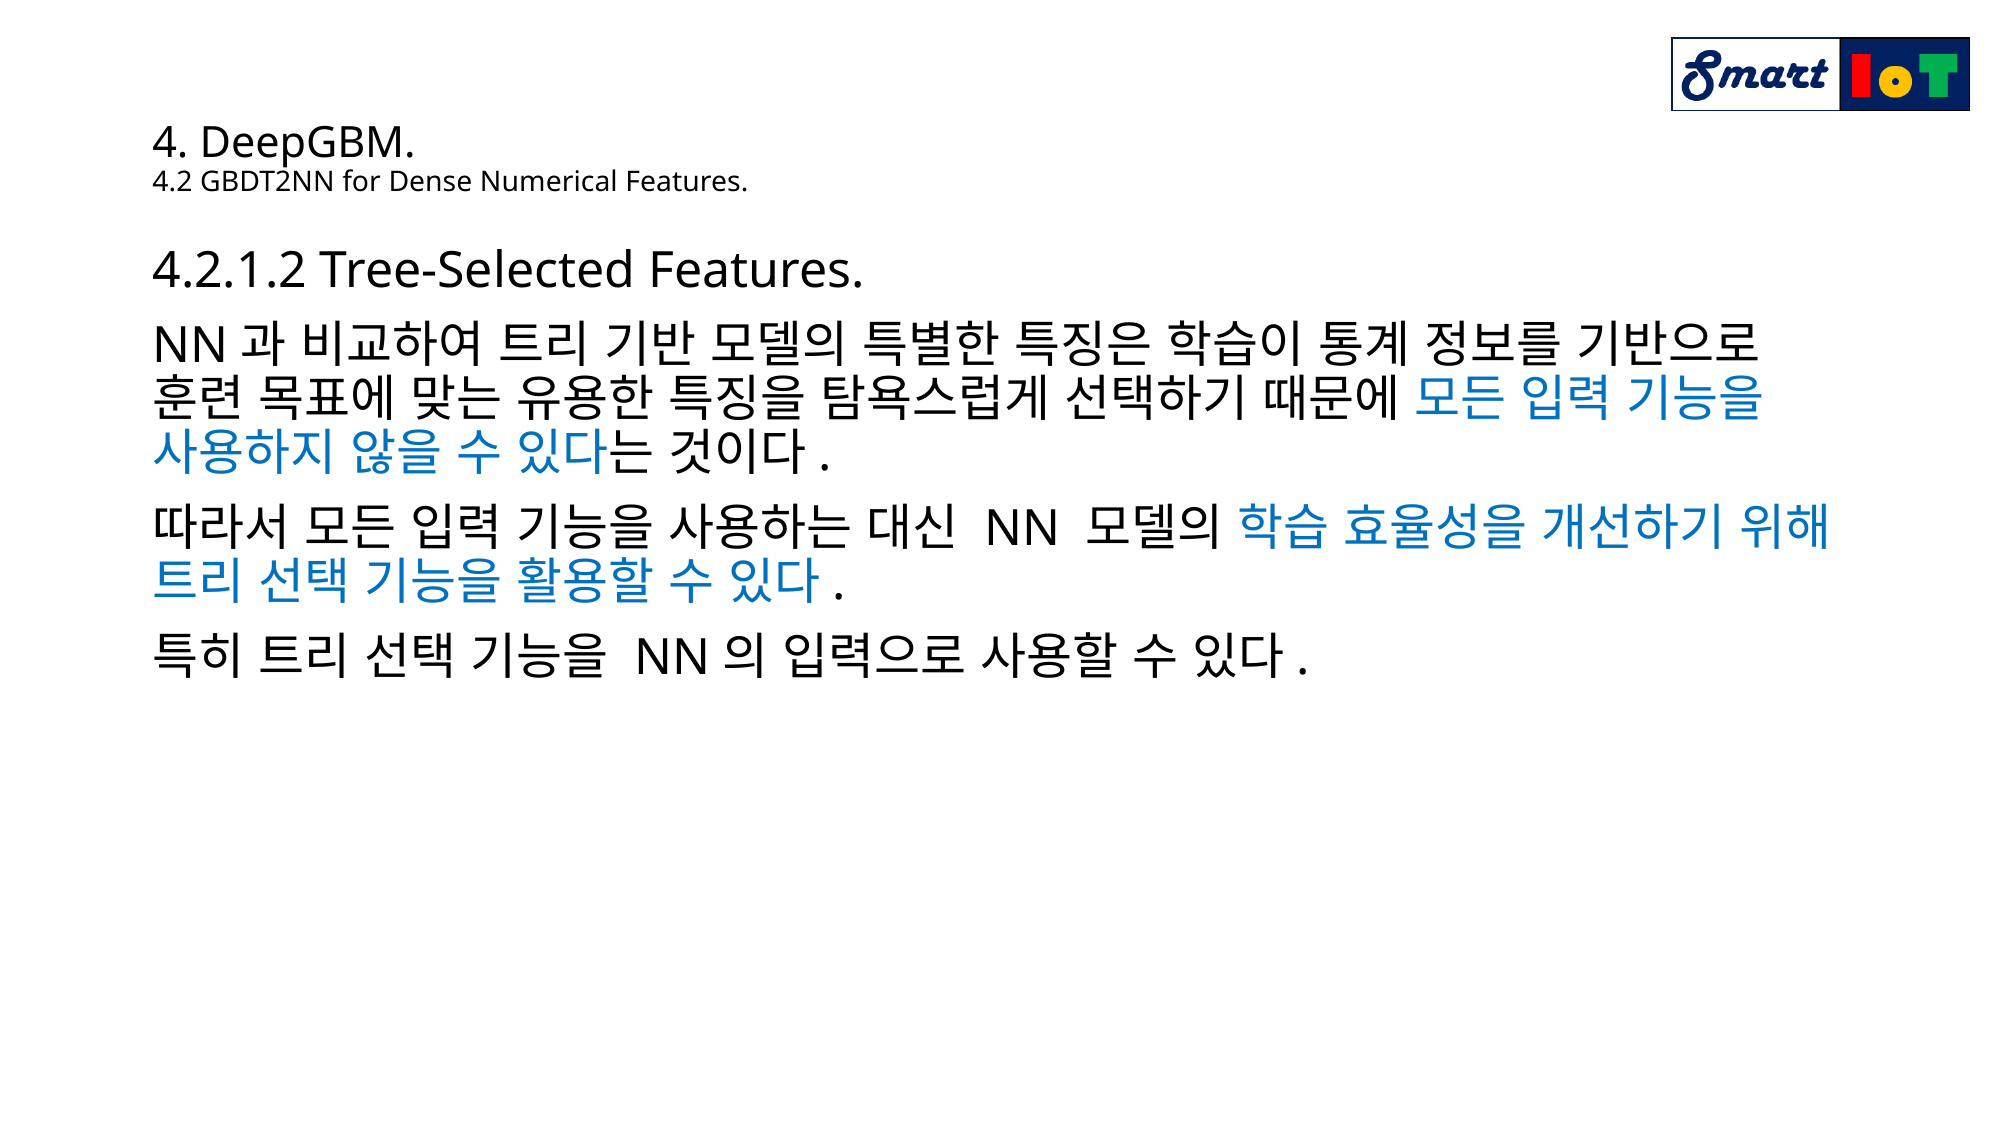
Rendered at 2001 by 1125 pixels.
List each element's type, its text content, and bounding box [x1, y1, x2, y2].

title 4. DeepGBM. 4.2 GBDT2NN for Dense Numerical Features. [137, 111, 1863, 206]
picture [1671, 37, 1970, 111]
list 4.2.1.2 Tree-Selected Features. NN과 비교하여 트리 기반 모델의 특별한 특징은 학습이 통계 정보를 기반으로 훈련 목표에 맞는 유용한 특징을 탐욕스럽게 선택하기 때문에 모든 입력 기능을 사용하지 않을 수 있다는 것이다. 따라서 모든 입력 기능을 사용하는 대신 NN 모델의 학습 효율성을 개선하기 위해 트리 선택 기능을 활용할 수 있다. 특히 트리 선택 기능을 NN의 입력으로 사용할 수 있다. [137, 237, 1863, 1014]
